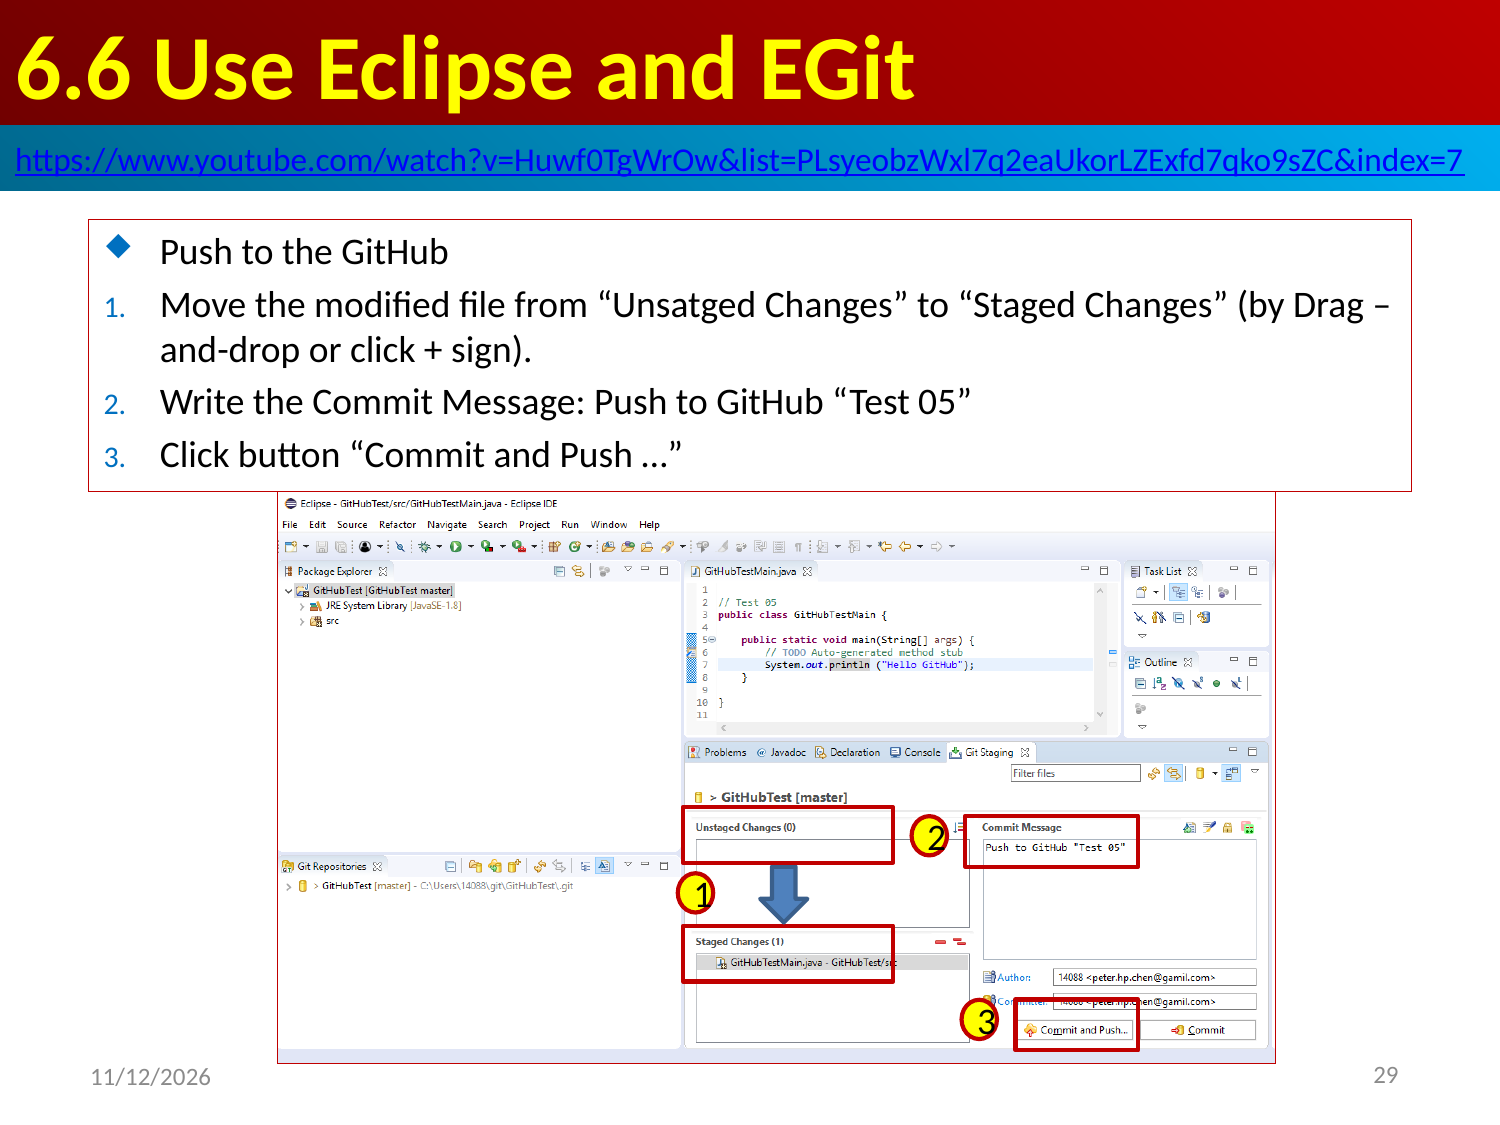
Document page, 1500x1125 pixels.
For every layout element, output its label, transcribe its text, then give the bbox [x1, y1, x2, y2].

picture [277, 491, 1276, 1064]
subtitle Push to the GitHub Move the modified file from “Unsatged Changes” to “Staged Changes” (by Drag –and-drop or click + sign). Write the Commit Message: Push to GitHub “Test 05” Click button “Commit and Push …” [88, 219, 1412, 492]
title 6.6 Use Eclipse and EGit [0, 0, 1500, 125]
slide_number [75, 1042, 425, 1109]
slide_number 29 [1063, 1040, 1414, 1107]
text_box https://www.youtube.com/watch?v=Huwf0TgWrOw&list=PLsyeobzWxl7q2eaUkorLZExfd7qko9sZC&index=7 [0, 125, 1500, 191]
